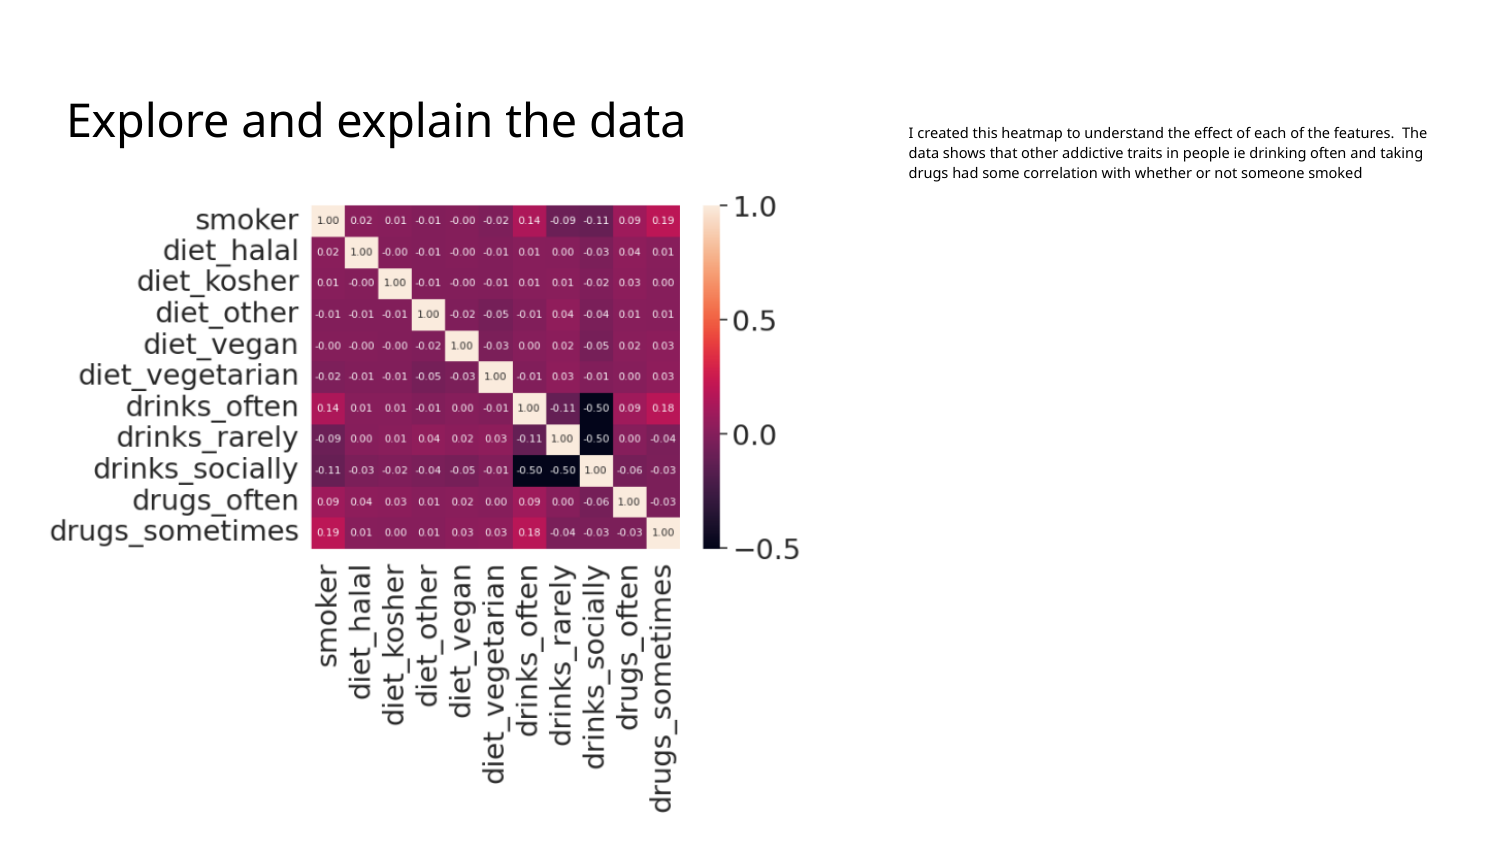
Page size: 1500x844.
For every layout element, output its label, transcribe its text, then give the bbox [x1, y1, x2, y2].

title Explore and explain the data [51, 72, 1449, 167]
picture [24, 191, 845, 819]
title I created this heatmap to understand the effect of each of the features. The data shows that other addictive traits in people ie drinking often and taking drugs had some correlation with whether or not someone smoked [893, 108, 1449, 203]
